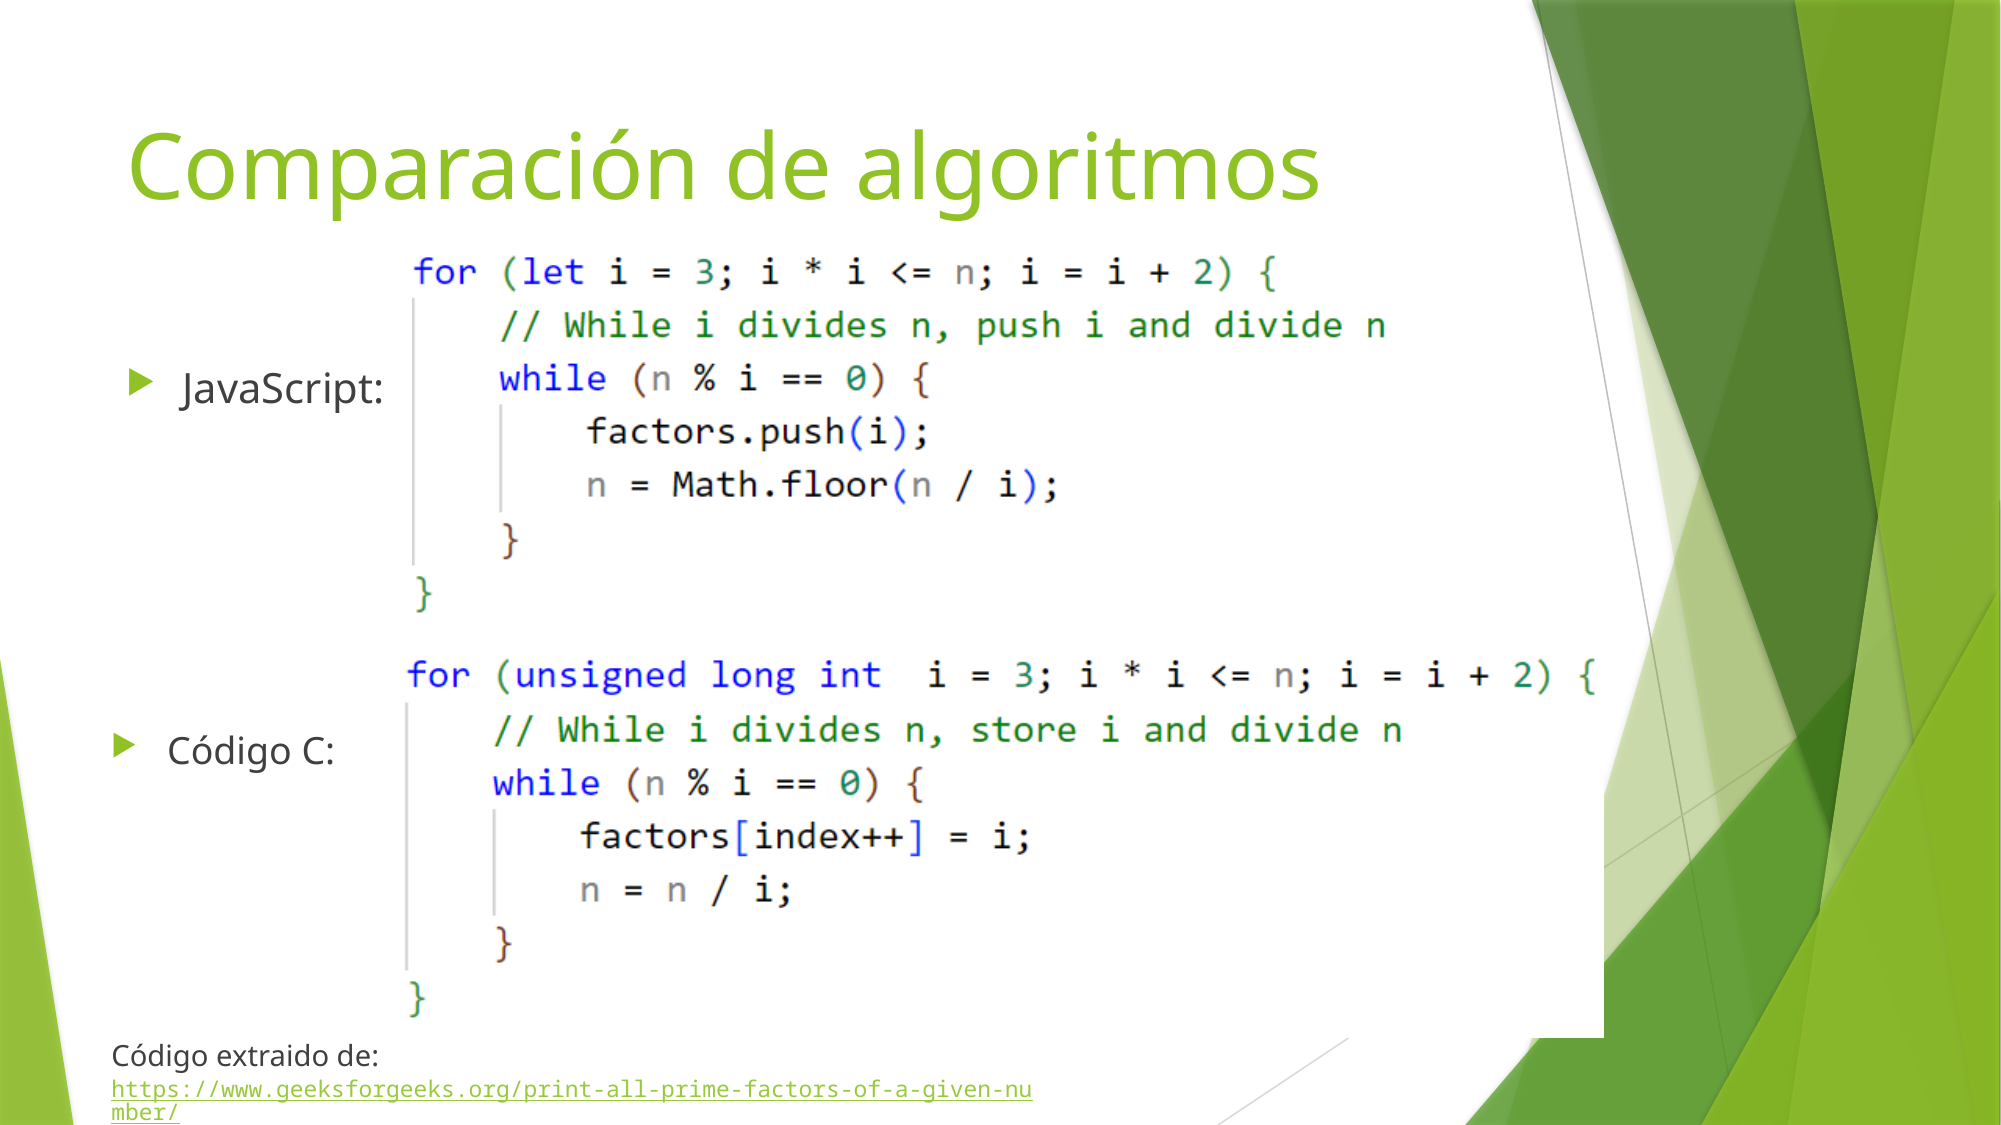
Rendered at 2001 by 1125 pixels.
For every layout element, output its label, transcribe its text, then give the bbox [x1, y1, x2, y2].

text_box Código C: [95, 719, 391, 1125]
picture [411, 252, 1404, 623]
title Comparación de algoritmos [111, 99, 1522, 317]
list JavaScript: [111, 354, 833, 719]
picture [396, 655, 1604, 1038]
text_box Código extraido de: https://www.geeksforgeeks.org/print-all-prime-factors-of-a-given-number/ [96, 1017, 1056, 1125]
